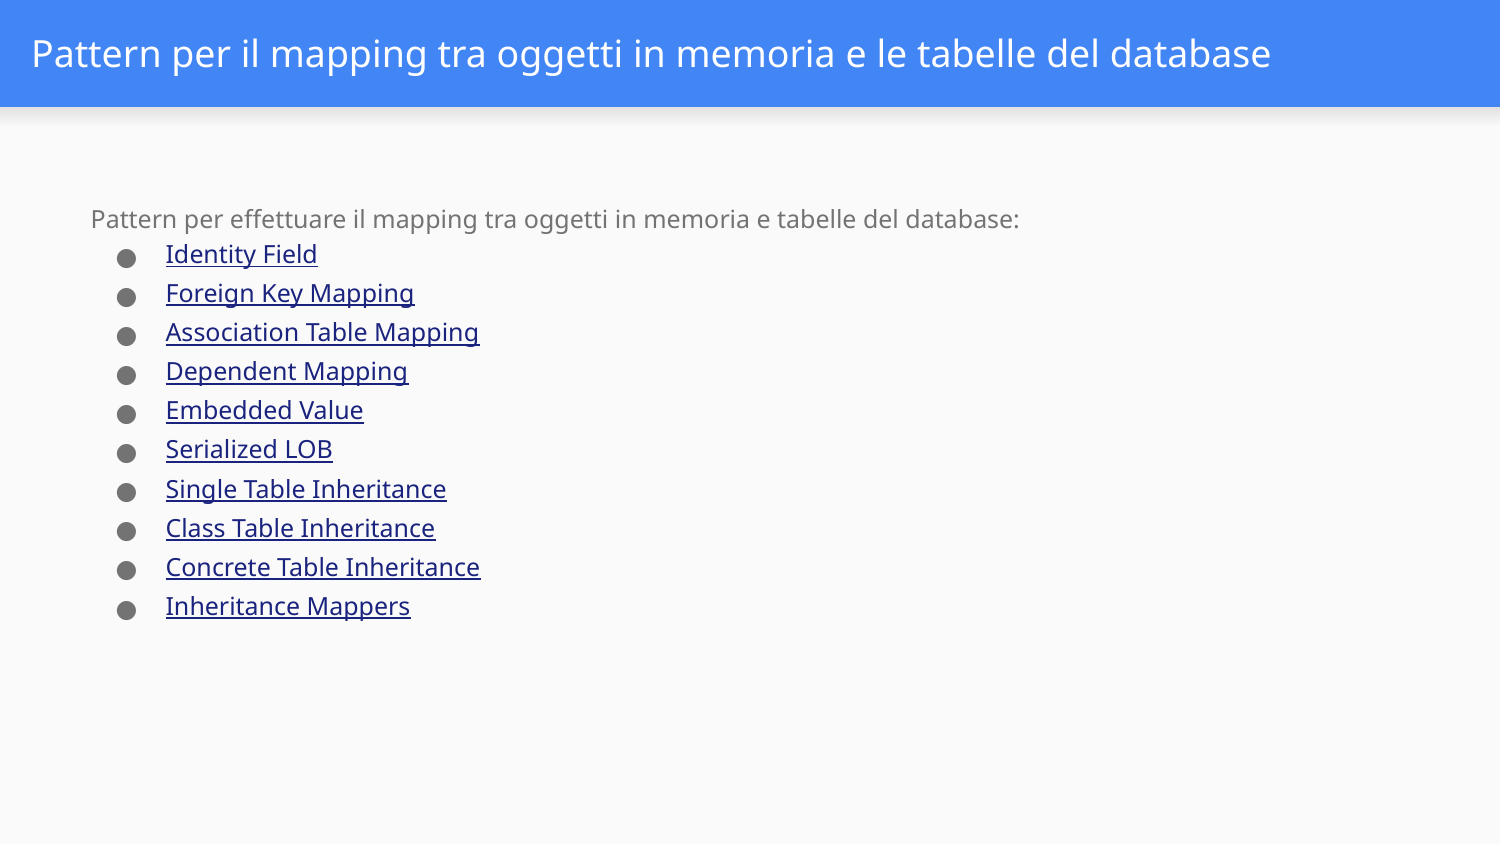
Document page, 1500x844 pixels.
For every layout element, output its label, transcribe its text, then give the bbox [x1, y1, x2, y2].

list Pattern per effettuare il mapping tra oggetti in memoria e tabelle del database: Identity Field Foreign Key Mapping Association Table Mapping Dependent Mapping Embedded Value Serialized LOB Single Table Inheritance Class Table Inheritance Concrete Table Inheritance Inheritance Mappers [75, 184, 1425, 564]
title Pattern per il mapping tra oggetti in memoria e le tabelle del database [16, 2, 1464, 102]
